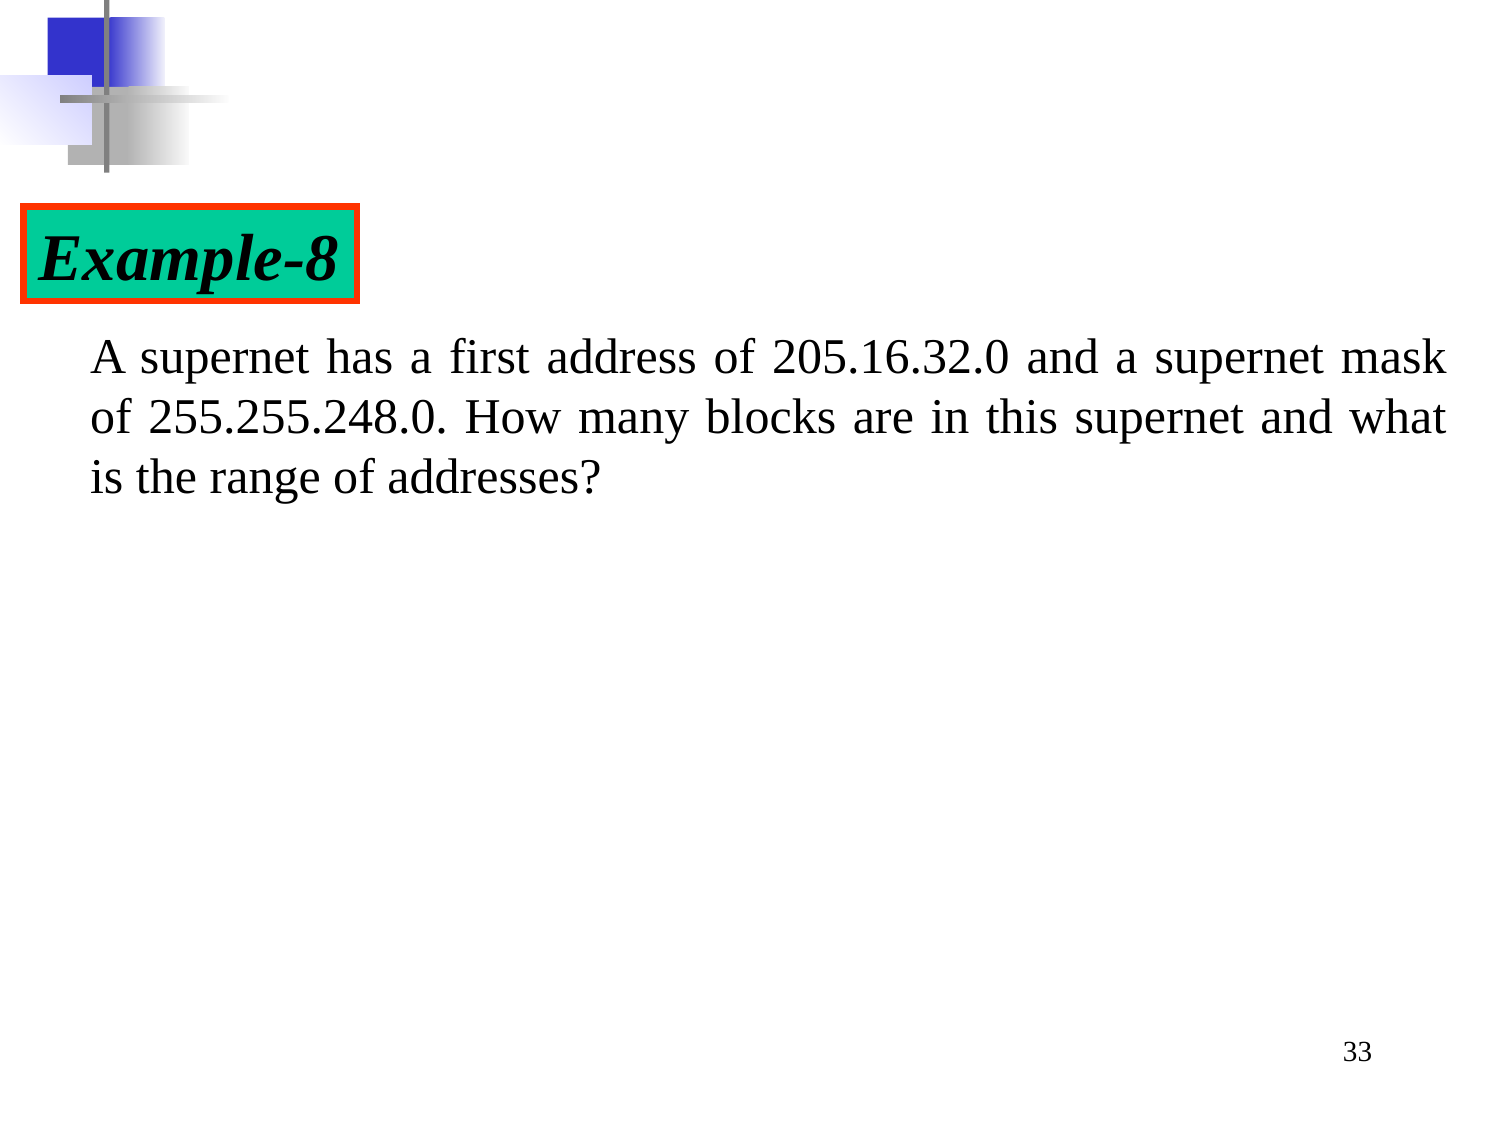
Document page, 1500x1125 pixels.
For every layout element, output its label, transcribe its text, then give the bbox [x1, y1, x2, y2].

text_box ‹#› [1074, 1024, 1388, 1100]
text_box A supernet has a first address of 205.16.32.0 and a supernet mask of 255.255.248.0. How many blocks are in this supernet and what is the range of addresses? [75, 315, 1463, 511]
text_box Example-8 [23, 206, 357, 302]
